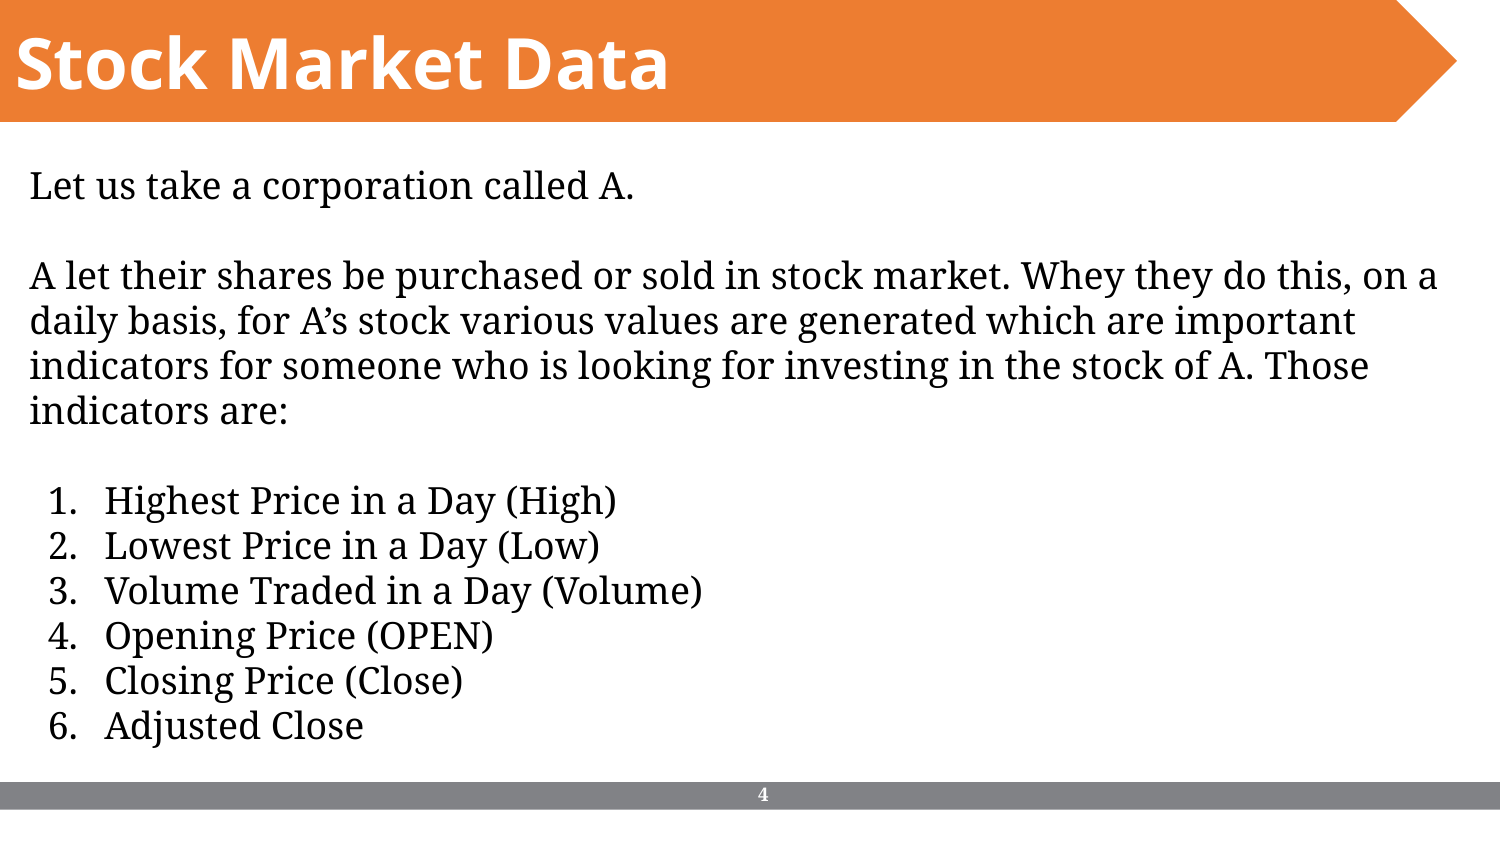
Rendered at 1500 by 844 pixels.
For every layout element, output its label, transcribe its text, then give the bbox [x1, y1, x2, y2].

text_box Let us take a corporation called A. A let their shares be purchased or sold in stock market. Whey they do this, on a daily basis, for A’s stock various values are generated which are important indicators for someone who is looking for investing in the stock of A. Those indicators are: Highest Price in a Day (High) Lowest Price in a Day (Low) Volume Traded in a Day (Volume) Opening Price (OPEN) Closing Price (Close) Adjusted Close [14, 147, 1457, 764]
text_box Stock Market Data [0, 0, 1457, 122]
slide_number ‹#› [716, 770, 784, 821]
